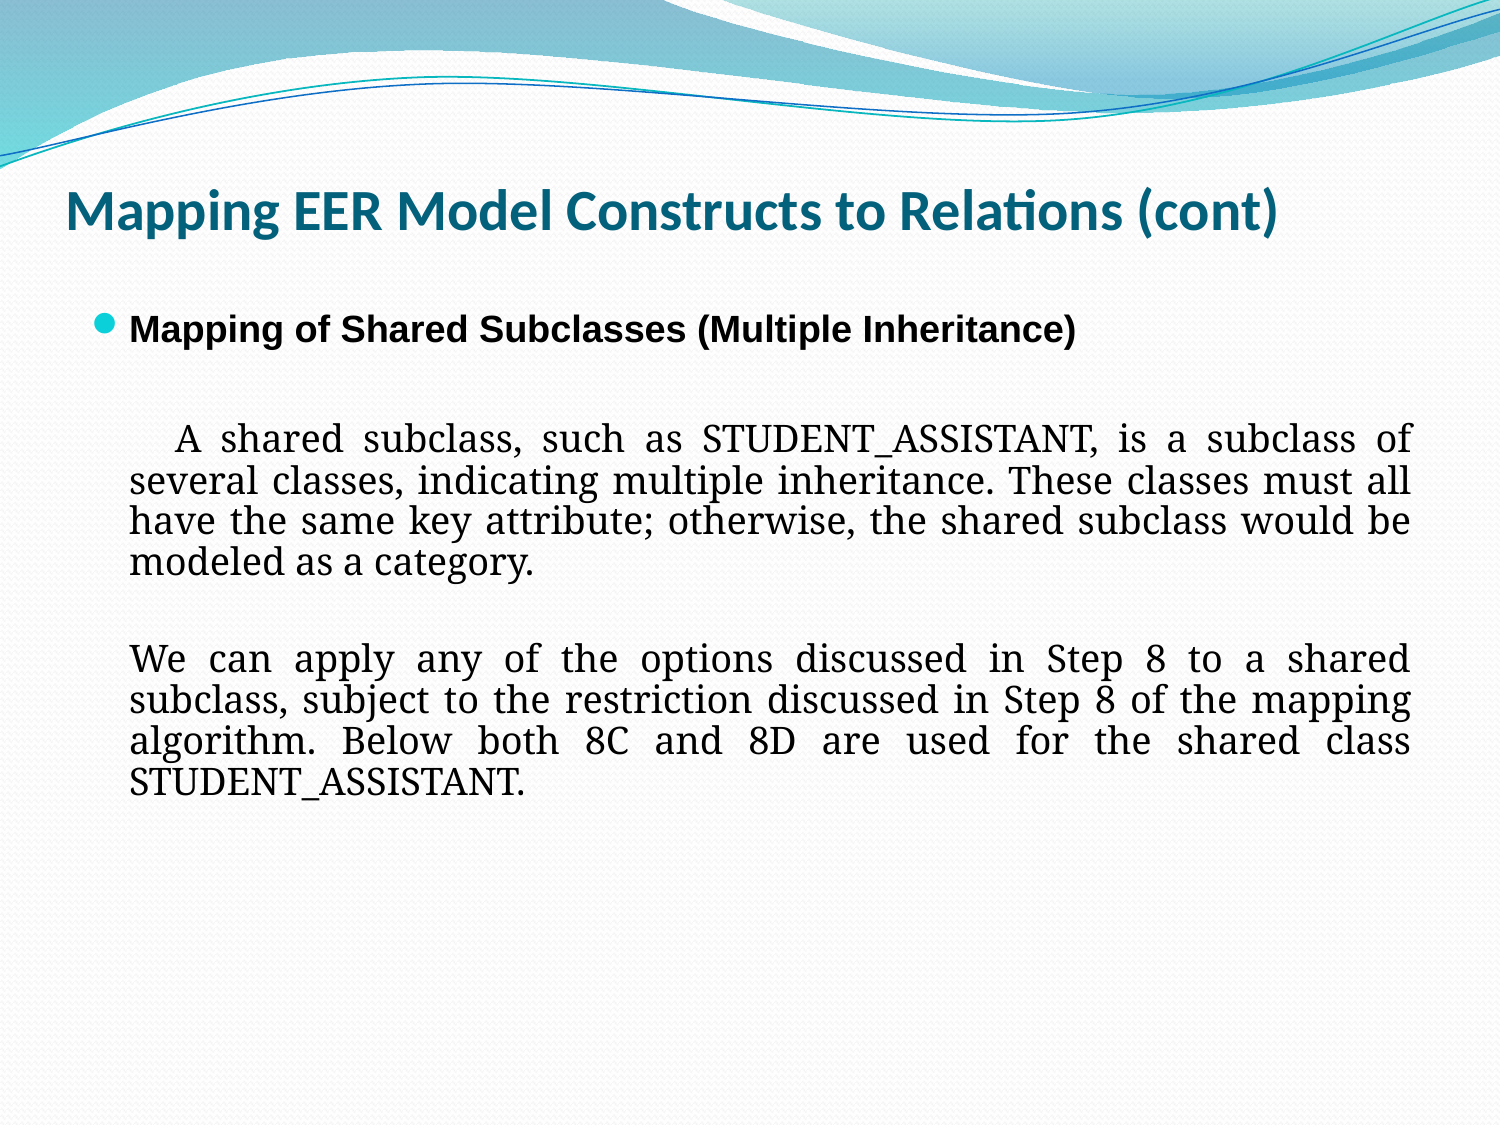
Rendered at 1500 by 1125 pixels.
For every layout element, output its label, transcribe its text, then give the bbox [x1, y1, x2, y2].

title Mapping EER Model Constructs to Relations (cont) [64, 54, 1415, 243]
list Mapping of Shared Subclasses (Multiple Inheritance) A shared subclass, such as STUDENT_ASSISTANT, is a subclass of several classes, indicating multiple inheritance. These classes must all have the same key attribute; otherwise, the shared subclass would be modeled as a category. We can apply any of the options discussed in Step 8 to a shared subclass, subject to the restriction discussed in Step 8 of the mapping algorithm. Below both 8C and 8D are used for the shared class STUDENT_ASSISTANT. [76, 302, 1427, 1000]
